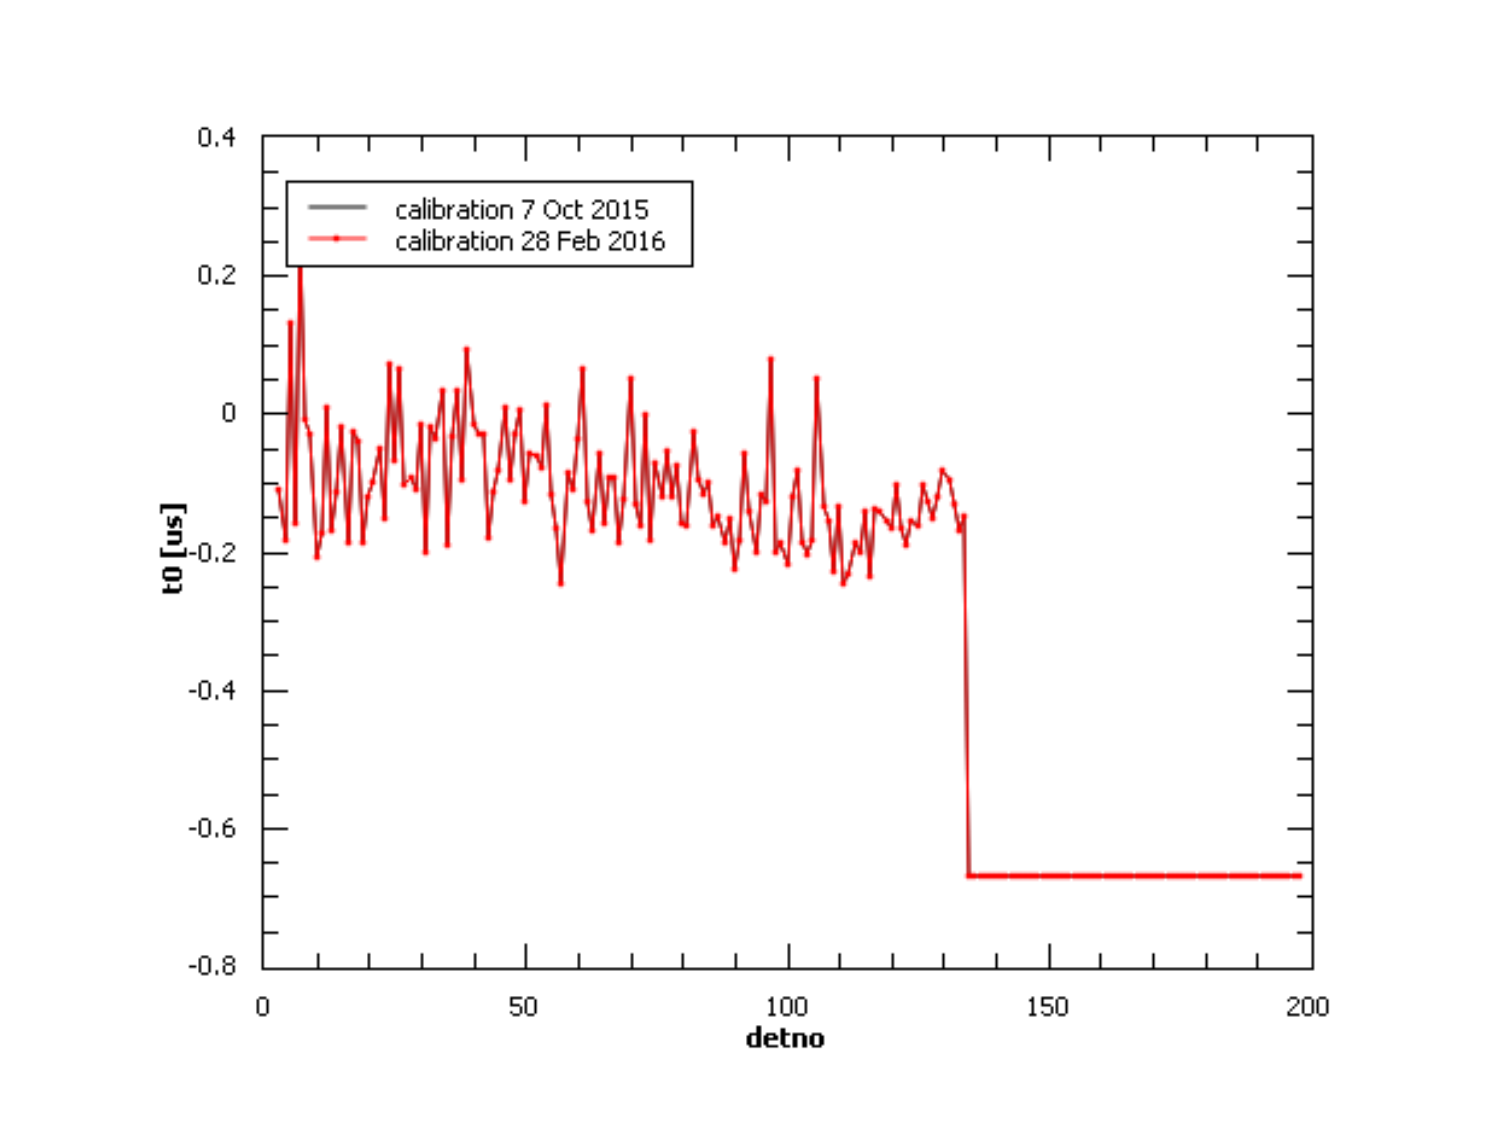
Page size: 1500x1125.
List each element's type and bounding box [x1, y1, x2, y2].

picture [155, 87, 1363, 1053]
